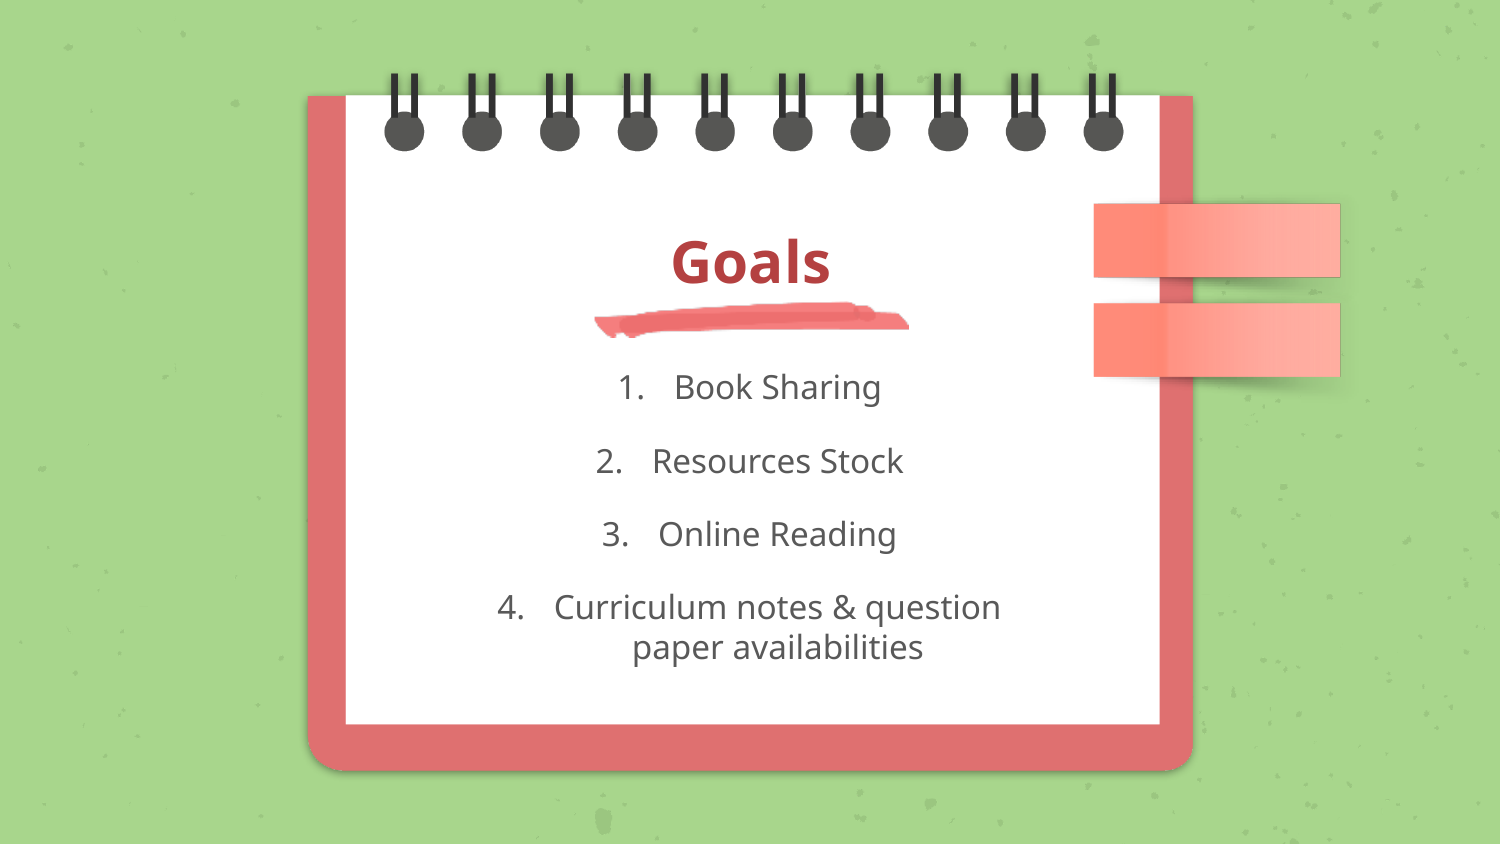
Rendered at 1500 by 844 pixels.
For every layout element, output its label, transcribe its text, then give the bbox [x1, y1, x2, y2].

picture [307, 73, 1382, 771]
title Goals [512, 224, 989, 319]
list Book Sharing Resources Stock Online Reading Curriculum notes & question paper availabilities [434, 351, 1066, 662]
